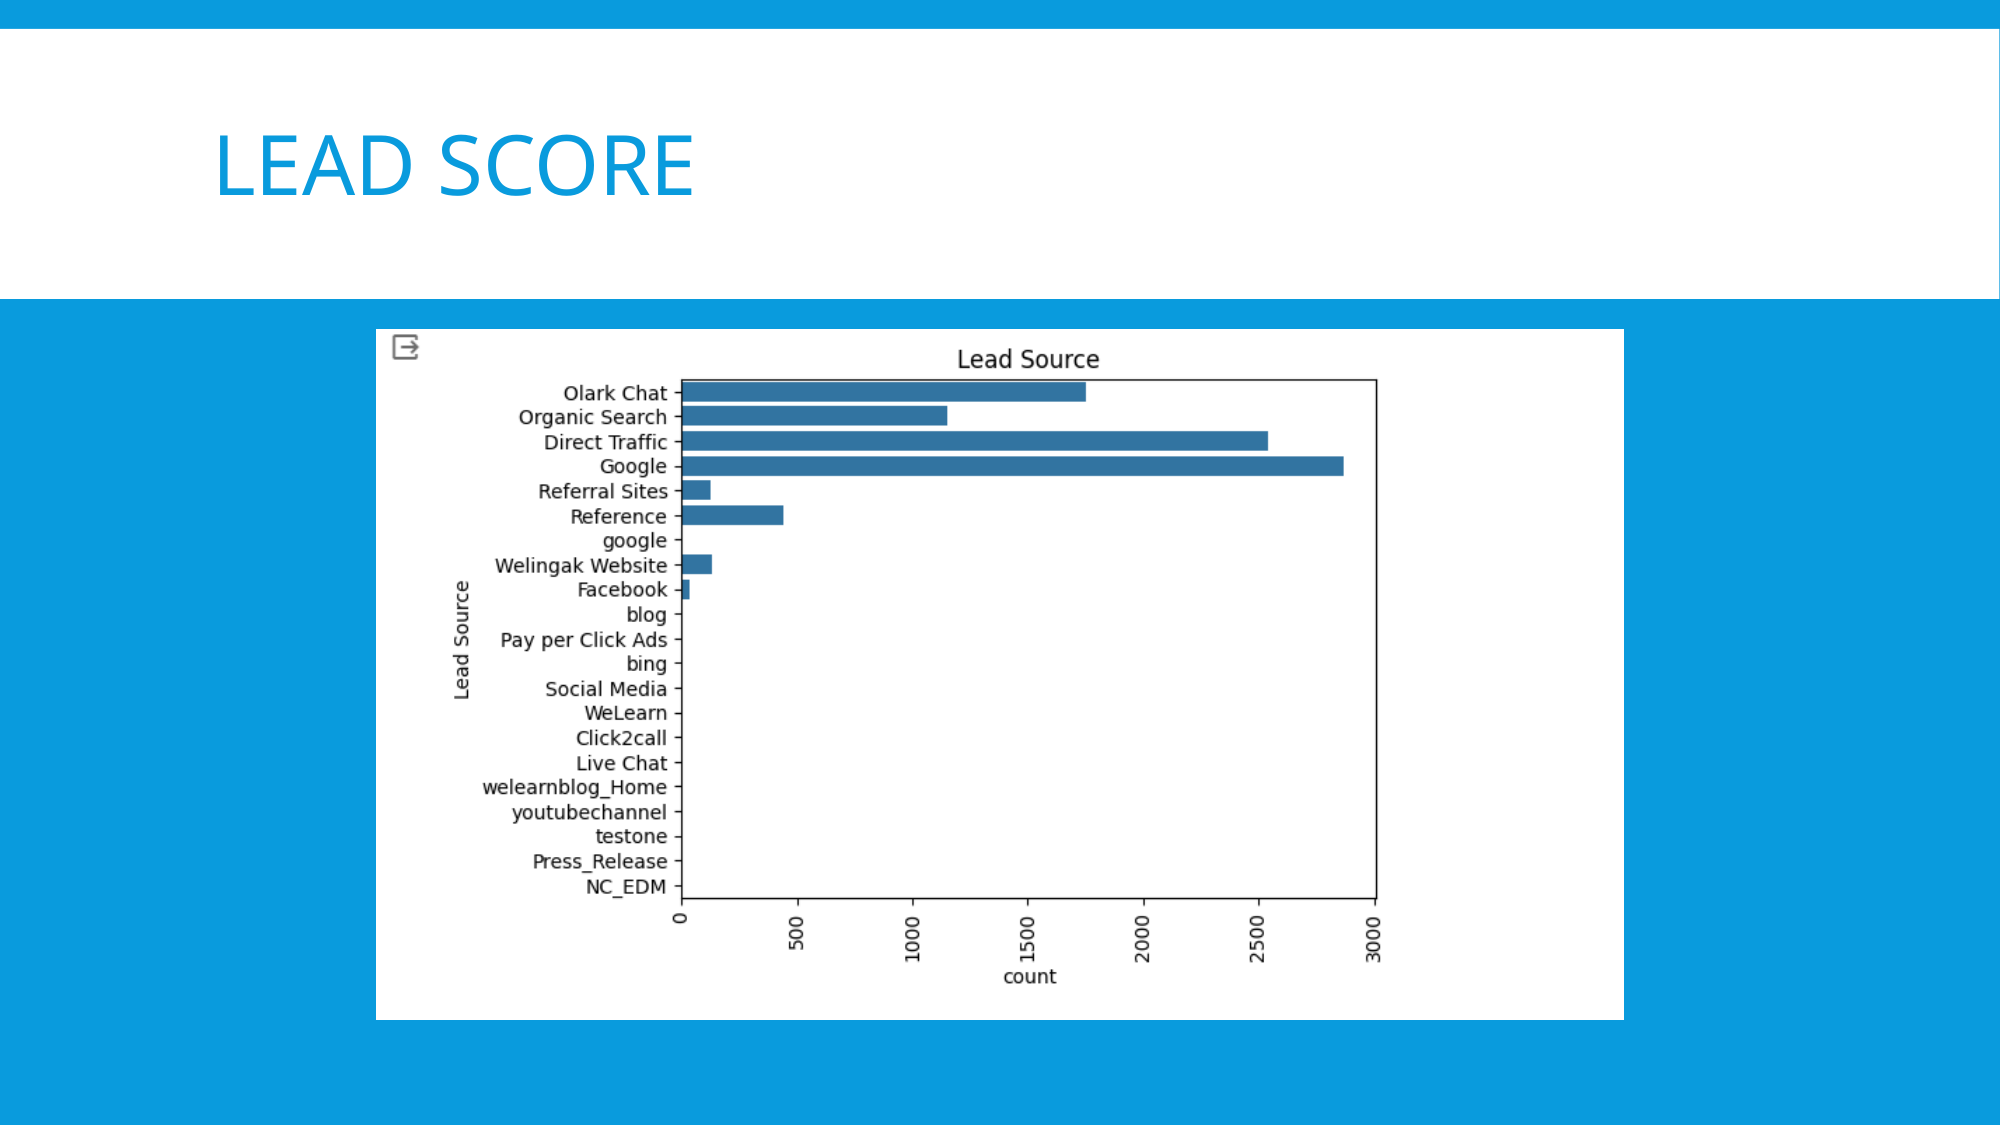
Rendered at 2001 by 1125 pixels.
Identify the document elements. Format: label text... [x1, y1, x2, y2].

title Lead score [197, 46, 1803, 295]
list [375, 329, 1624, 1021]
